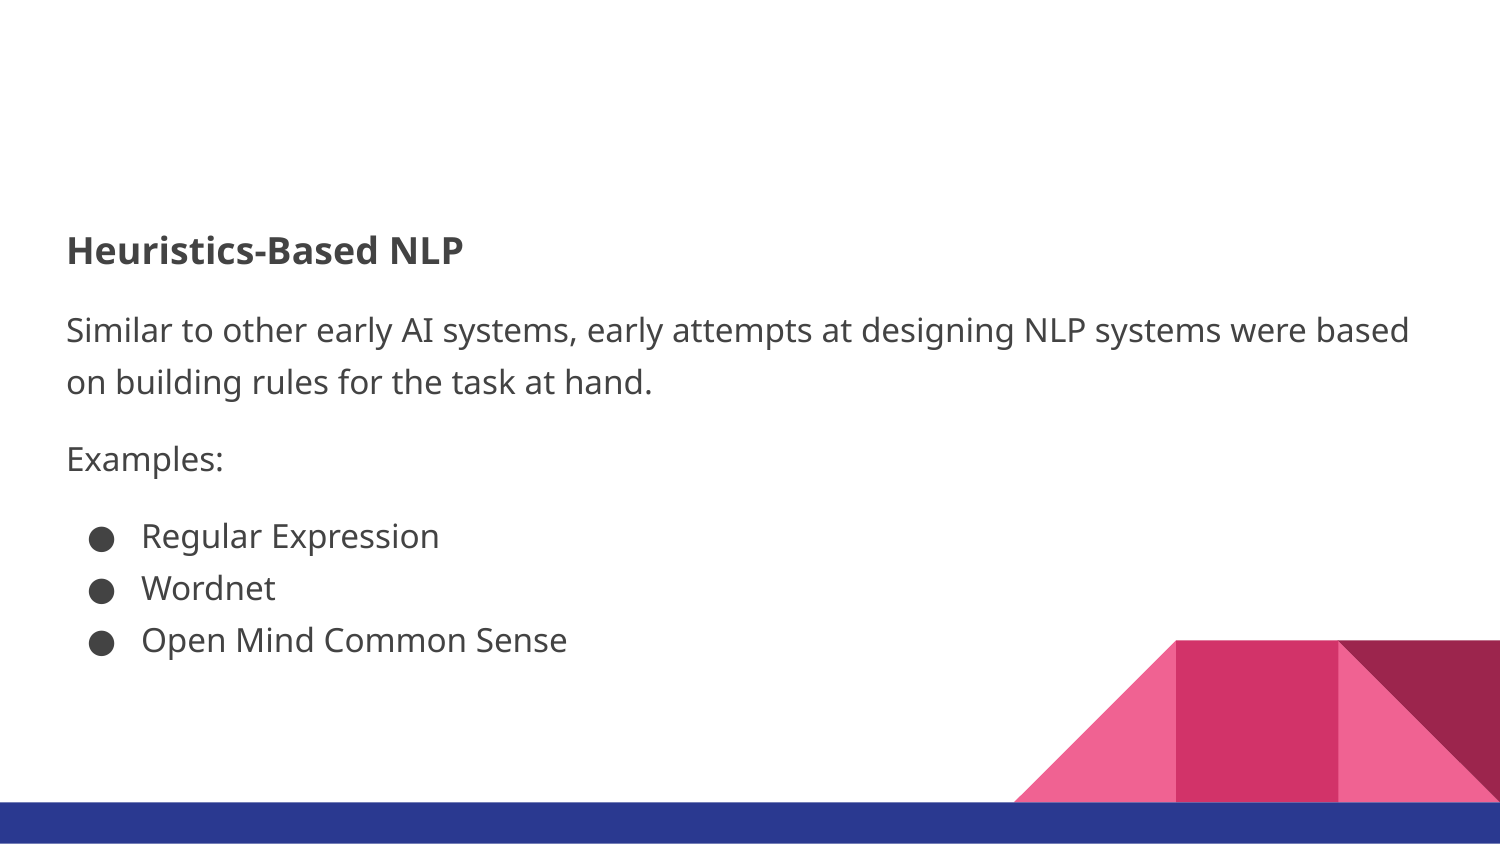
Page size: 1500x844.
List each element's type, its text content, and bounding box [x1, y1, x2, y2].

list Heuristics-Based NLP Similar to other early AI systems, early attempts at designing NLP systems were based on building rules for the task at hand. Examples: Regular Expression Wordnet Open Mind Common Sense [51, 201, 1449, 750]
